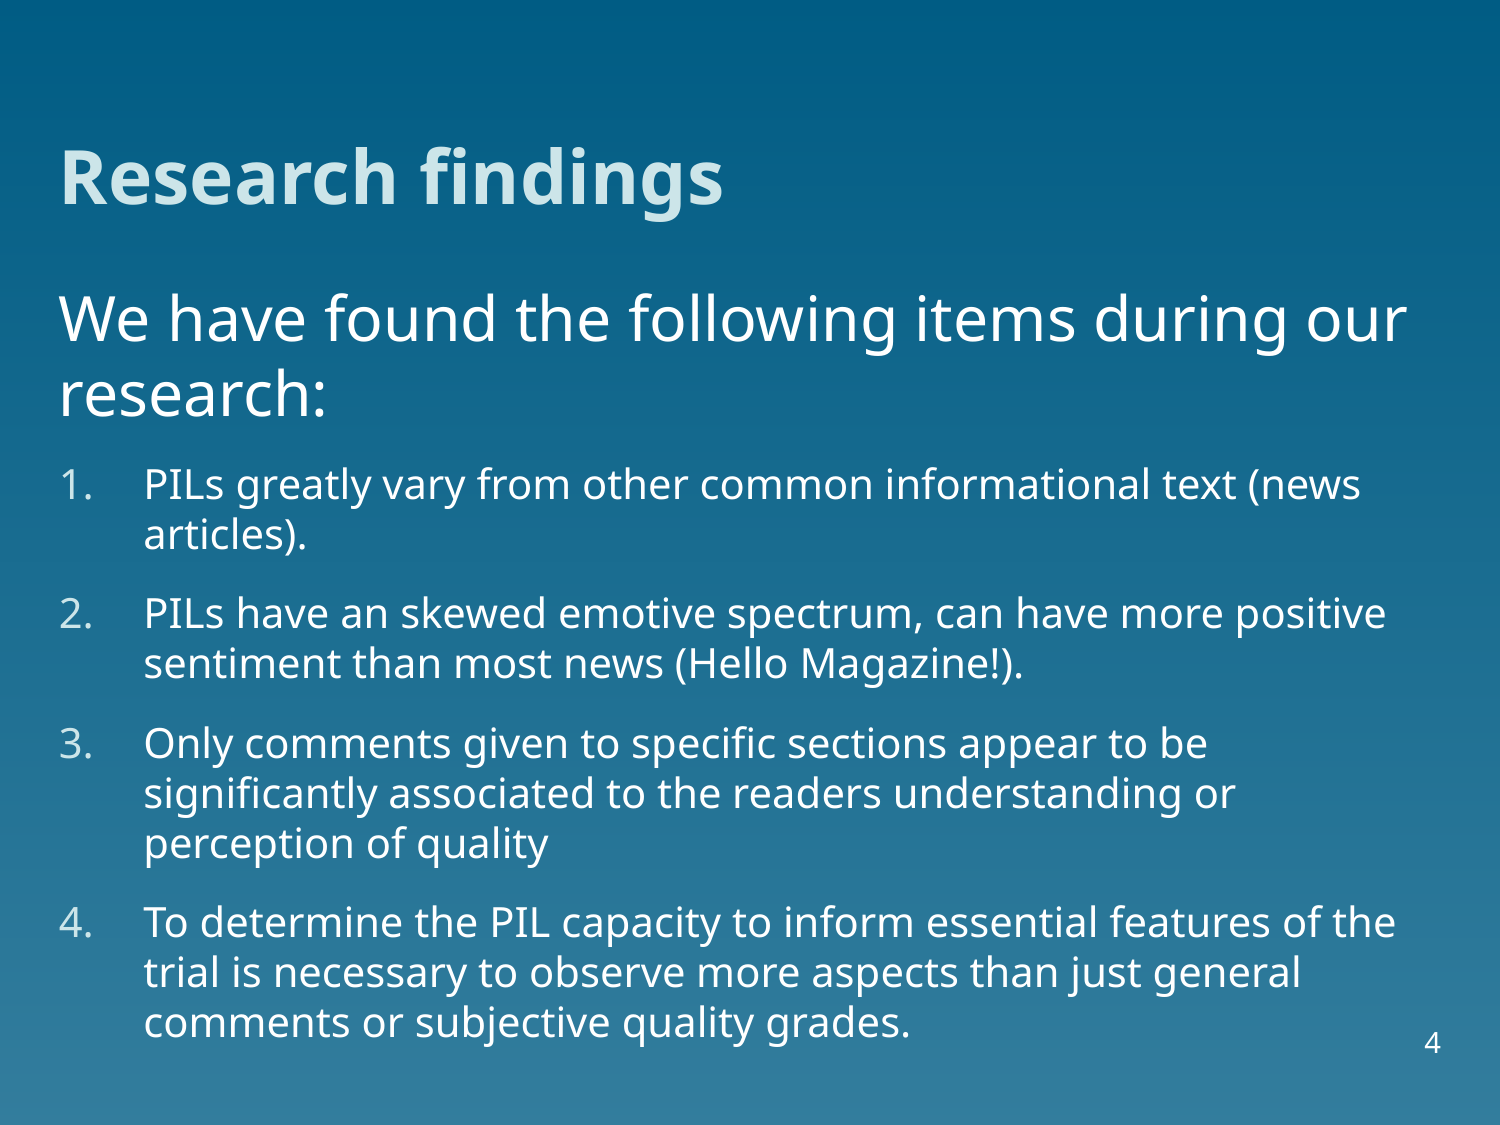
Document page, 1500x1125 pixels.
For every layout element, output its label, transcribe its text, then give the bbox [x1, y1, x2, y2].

list We have found the following items during our research: PILs greatly vary from other common informational text (news articles). PILs have an skewed emotive spectrum, can have more positive sentiment than most news (Hello Magazine!). Only comments given to specific sections appear to be significantly associated to the readers understanding or perception of quality To determine the PIL capacity to inform essential features of the trial is necessary to observe more aspects than just general comments or subjective quality grades. [58, 278, 1442, 1018]
title Research findings [58, 0, 1442, 220]
slide_number 4 [1128, 1034, 1442, 1065]
